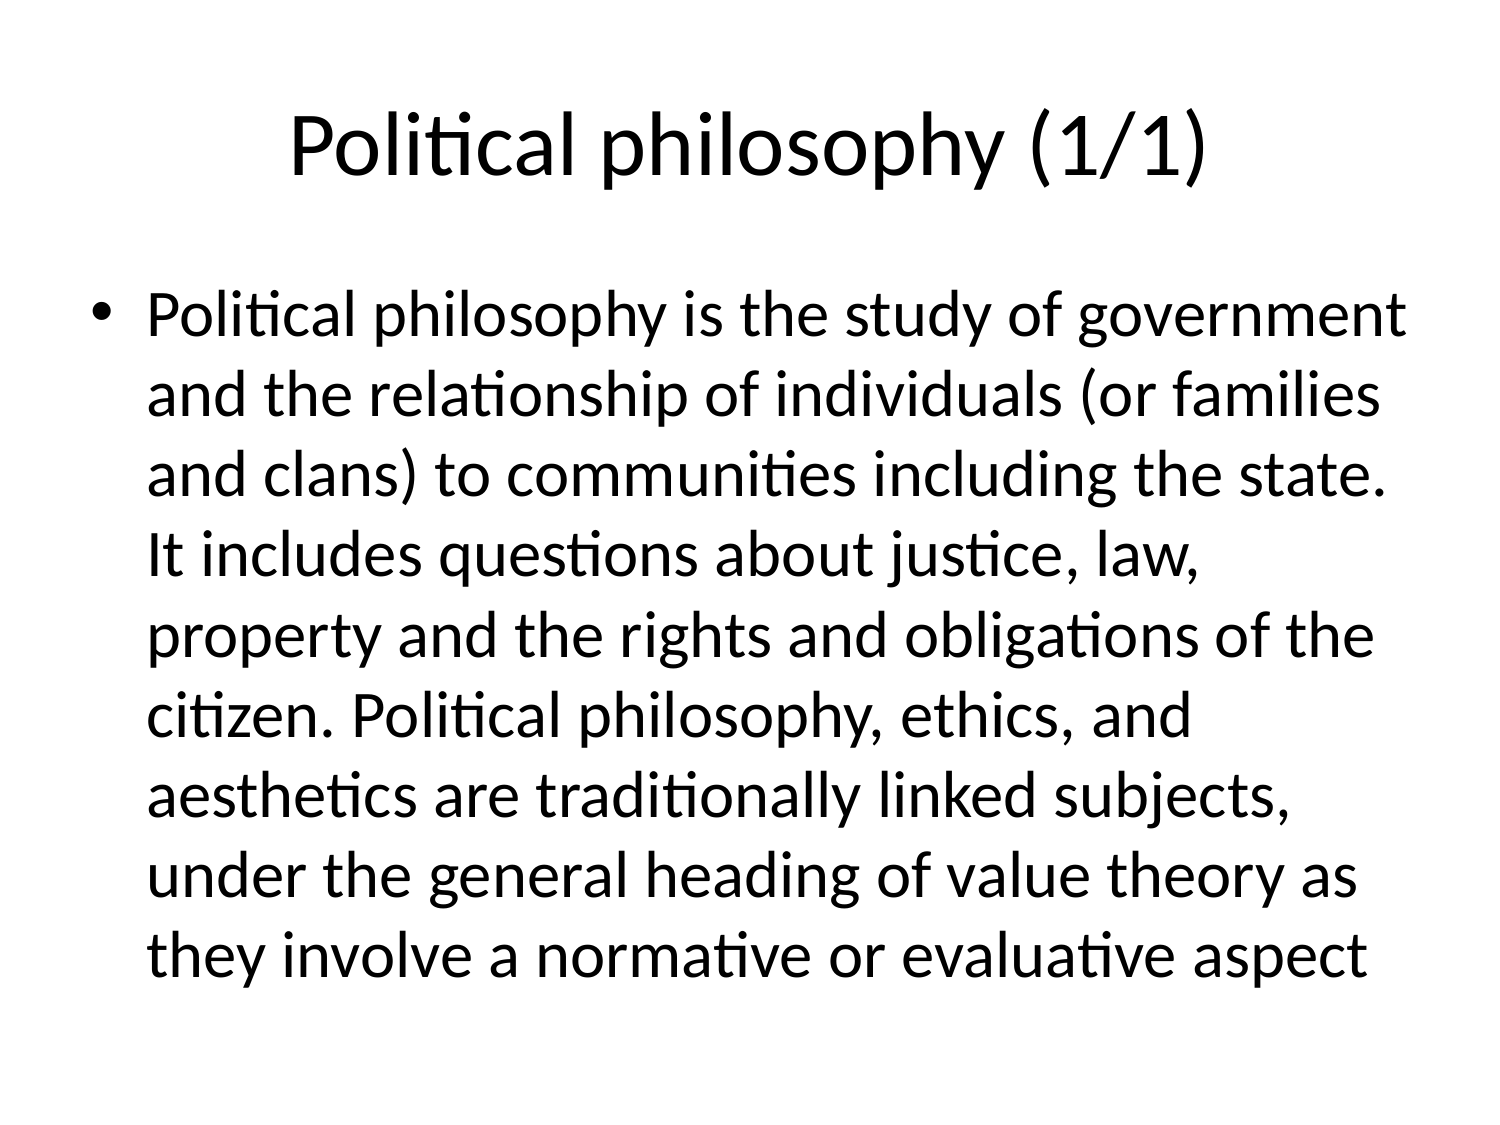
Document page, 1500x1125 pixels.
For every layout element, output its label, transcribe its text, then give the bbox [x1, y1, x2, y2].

title Political philosophy (1/1) [75, 45, 1425, 233]
list Political philosophy is the study of government and the relationship of individuals (or families and clans) to communities including the state. It includes questions about justice, law, property and the rights and obligations of the citizen. Political philosophy, ethics, and aesthetics are traditionally linked subjects, under the general heading of value theory as they involve a normative or evaluative aspect [75, 262, 1425, 1005]
